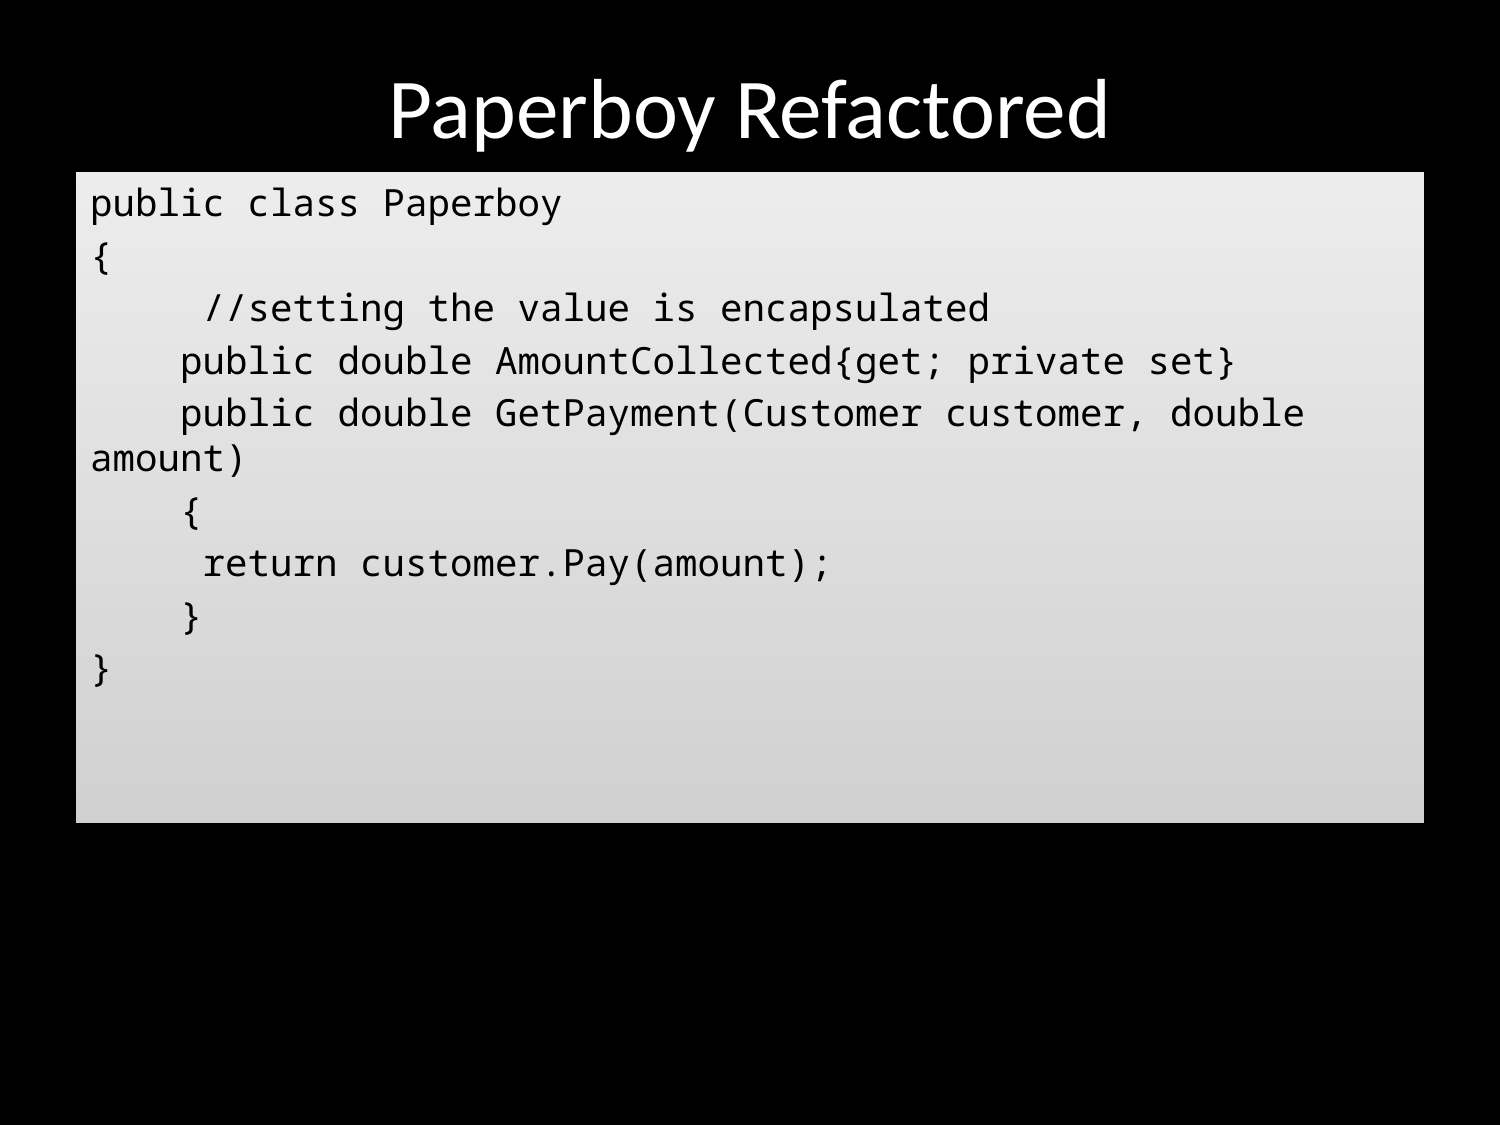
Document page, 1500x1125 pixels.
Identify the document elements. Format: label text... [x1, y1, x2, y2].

list public class Paperboy { //setting the value is encapsulated public double AmountCollected{get; private set} public double GetPayment(Customer customer, double amount) { return customer.Pay(amount); } } [74, 171, 1426, 824]
title Paperboy Refactored [75, 45, 1425, 163]
